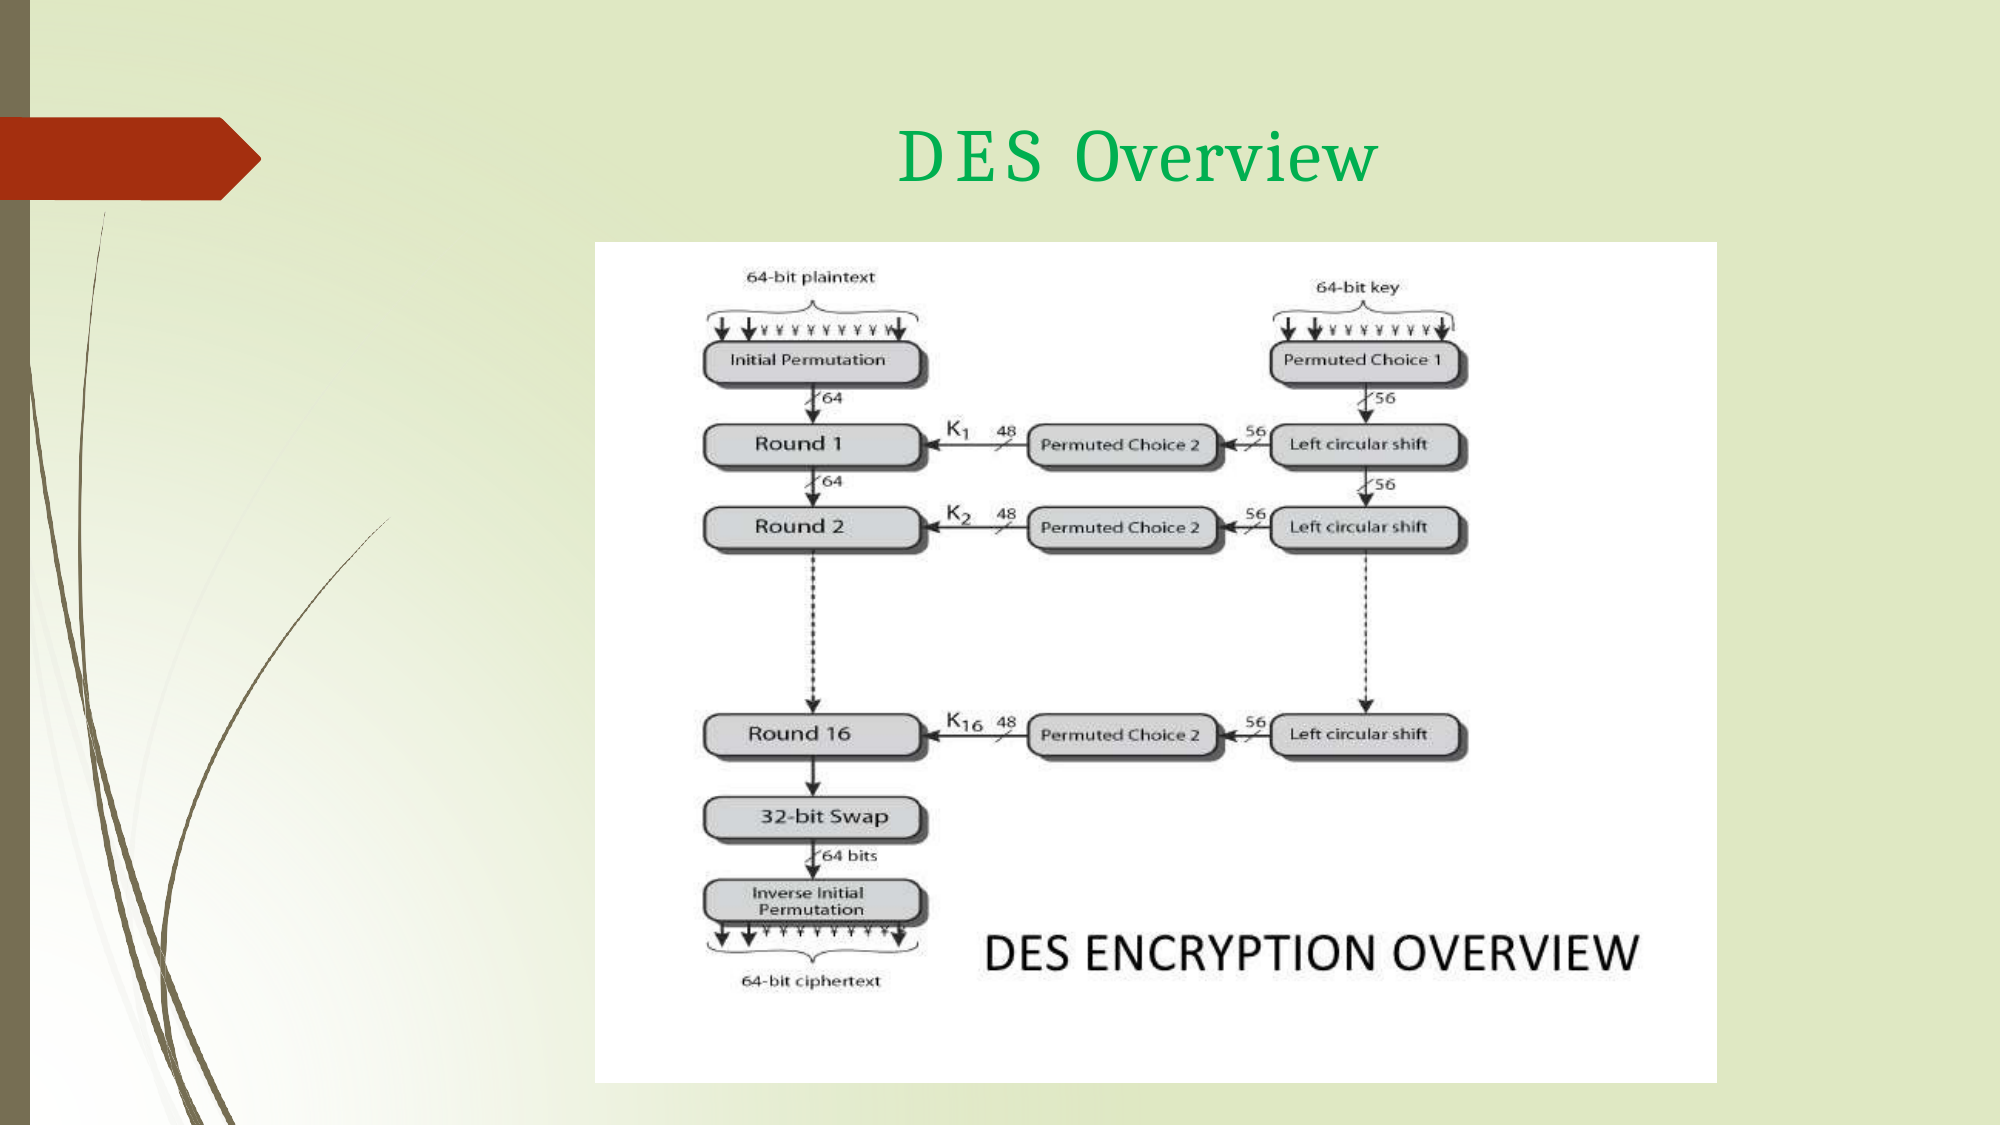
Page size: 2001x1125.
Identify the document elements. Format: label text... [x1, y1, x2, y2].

title DES Overview [895, 104, 1418, 240]
picture [30, 0, 2000, 1125]
